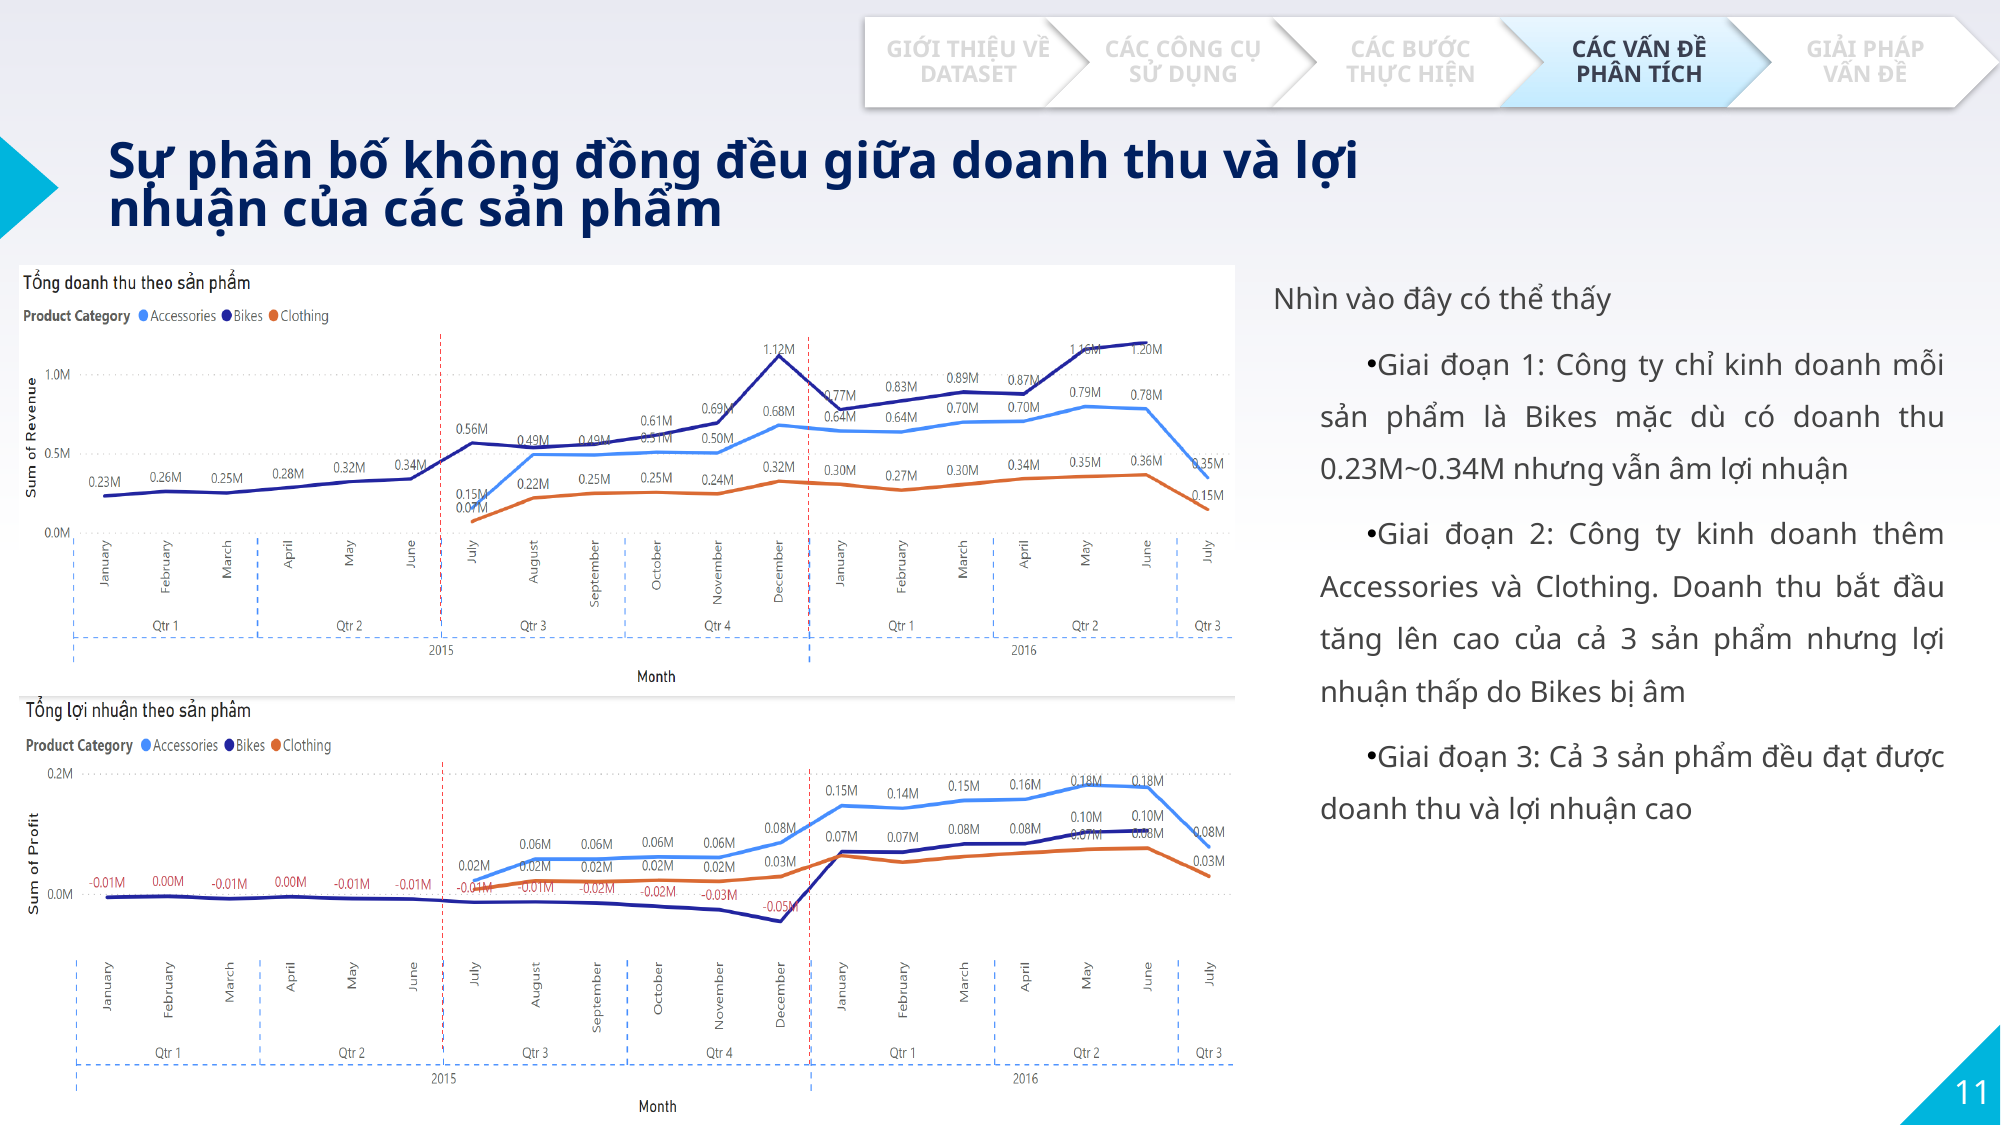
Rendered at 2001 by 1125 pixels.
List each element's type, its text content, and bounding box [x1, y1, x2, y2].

slide_number 11 [1891, 1014, 1992, 1117]
picture [18, 695, 1235, 1117]
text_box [864, 0, 2000, 137]
text_box Sự phân bố không đồng đều giữa doanh thu và lợi nhuận của các sản phẩm [88, 120, 1501, 269]
text_box Nhìn vào đây có thể thấy Giai đoạn 1: Công ty chỉ kinh doanh mỗi sản phẩm là Bikes mặc dù có doanh thu 0.23M~0.34M nhưng vẫn âm lợi nhuận Giai đoạn 2: Công ty kinh doanh thêm Accessories và Clothing. Doanh thu bắt đầu tăng lên cao của cả 3 sản phẩm nhưng lợi nhuận thấp do Bikes bị âm Giai đoạn 3: Cả 3 sản phẩm đều đạt được doanh thu và lợi nhuận cao [1258, 256, 1961, 833]
picture [18, 265, 1235, 686]
